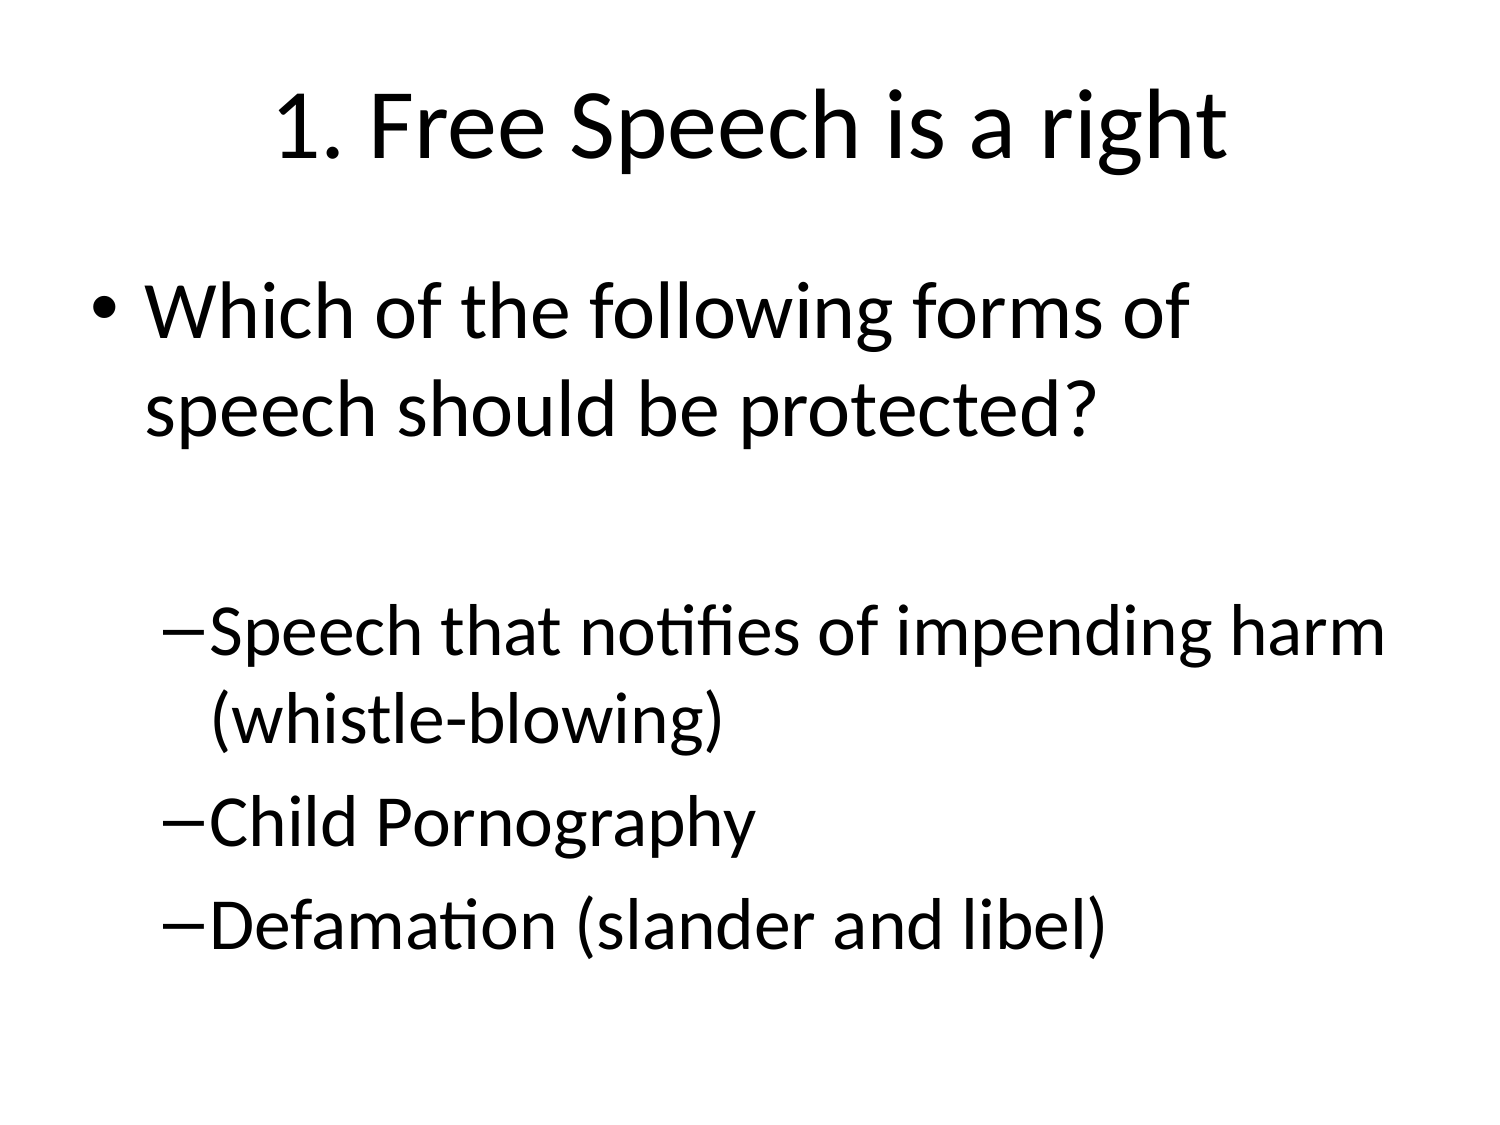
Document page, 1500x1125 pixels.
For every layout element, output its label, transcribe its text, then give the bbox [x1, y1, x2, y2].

title 1. Free Speech is a right [75, 24, 1425, 213]
list Which of the following forms of speech should be protected? Speech that notifies of impending harm (whistle-blowing) Child Pornography Defamation (slander and libel) [75, 249, 1425, 975]
